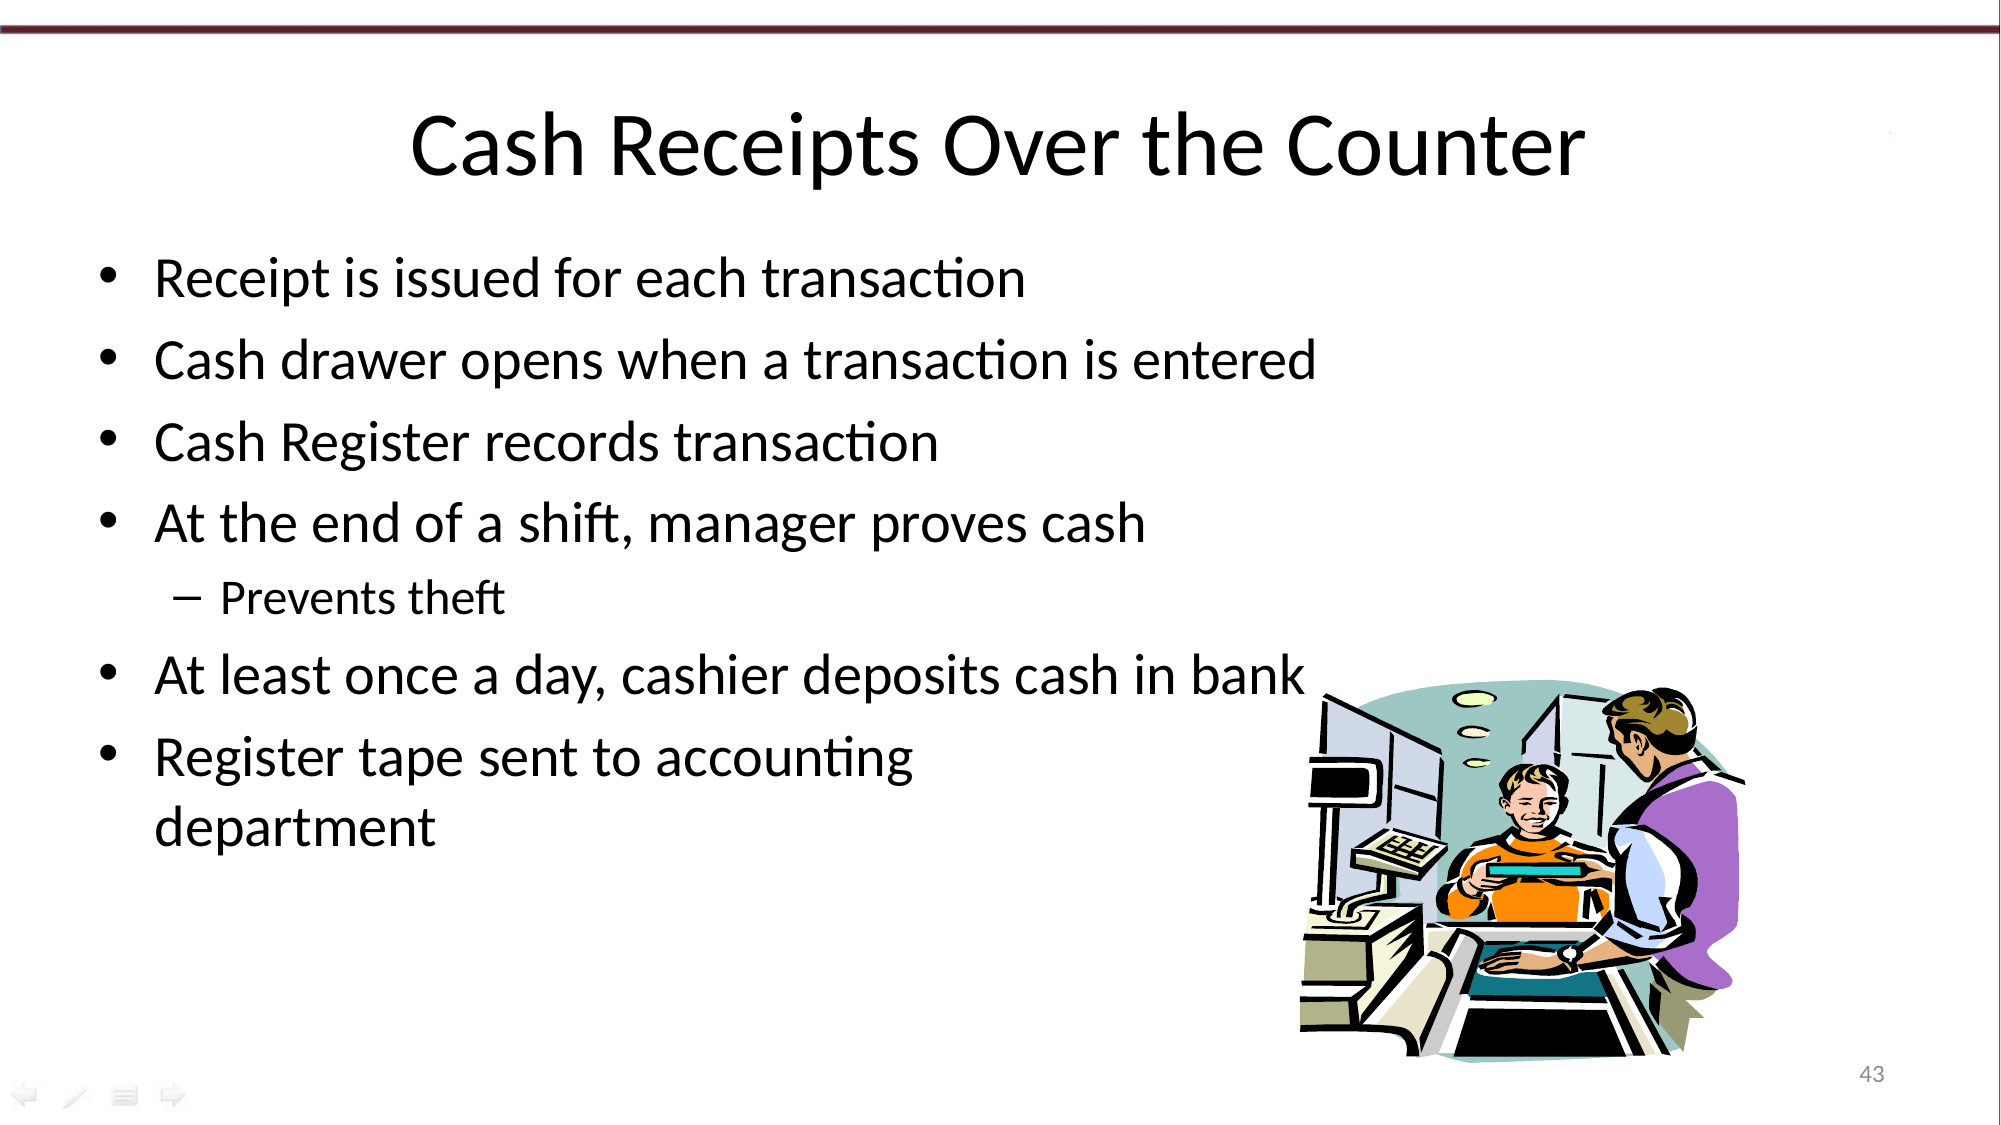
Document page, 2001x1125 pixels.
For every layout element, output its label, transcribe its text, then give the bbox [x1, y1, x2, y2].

list Receipt is issued for each transaction Cash drawer opens when a transaction is entered Cash Register records transaction At the end of a shift, manager proves cash Prevents theft At least once a day, cashier deposits cash in bank Register tape sent to accounting department [83, 231, 1917, 893]
slide_number 43 [1433, 1042, 1900, 1103]
picture [0, 0, 2001, 1125]
title Cash Receipts Over the Counter [99, 45, 1900, 231]
